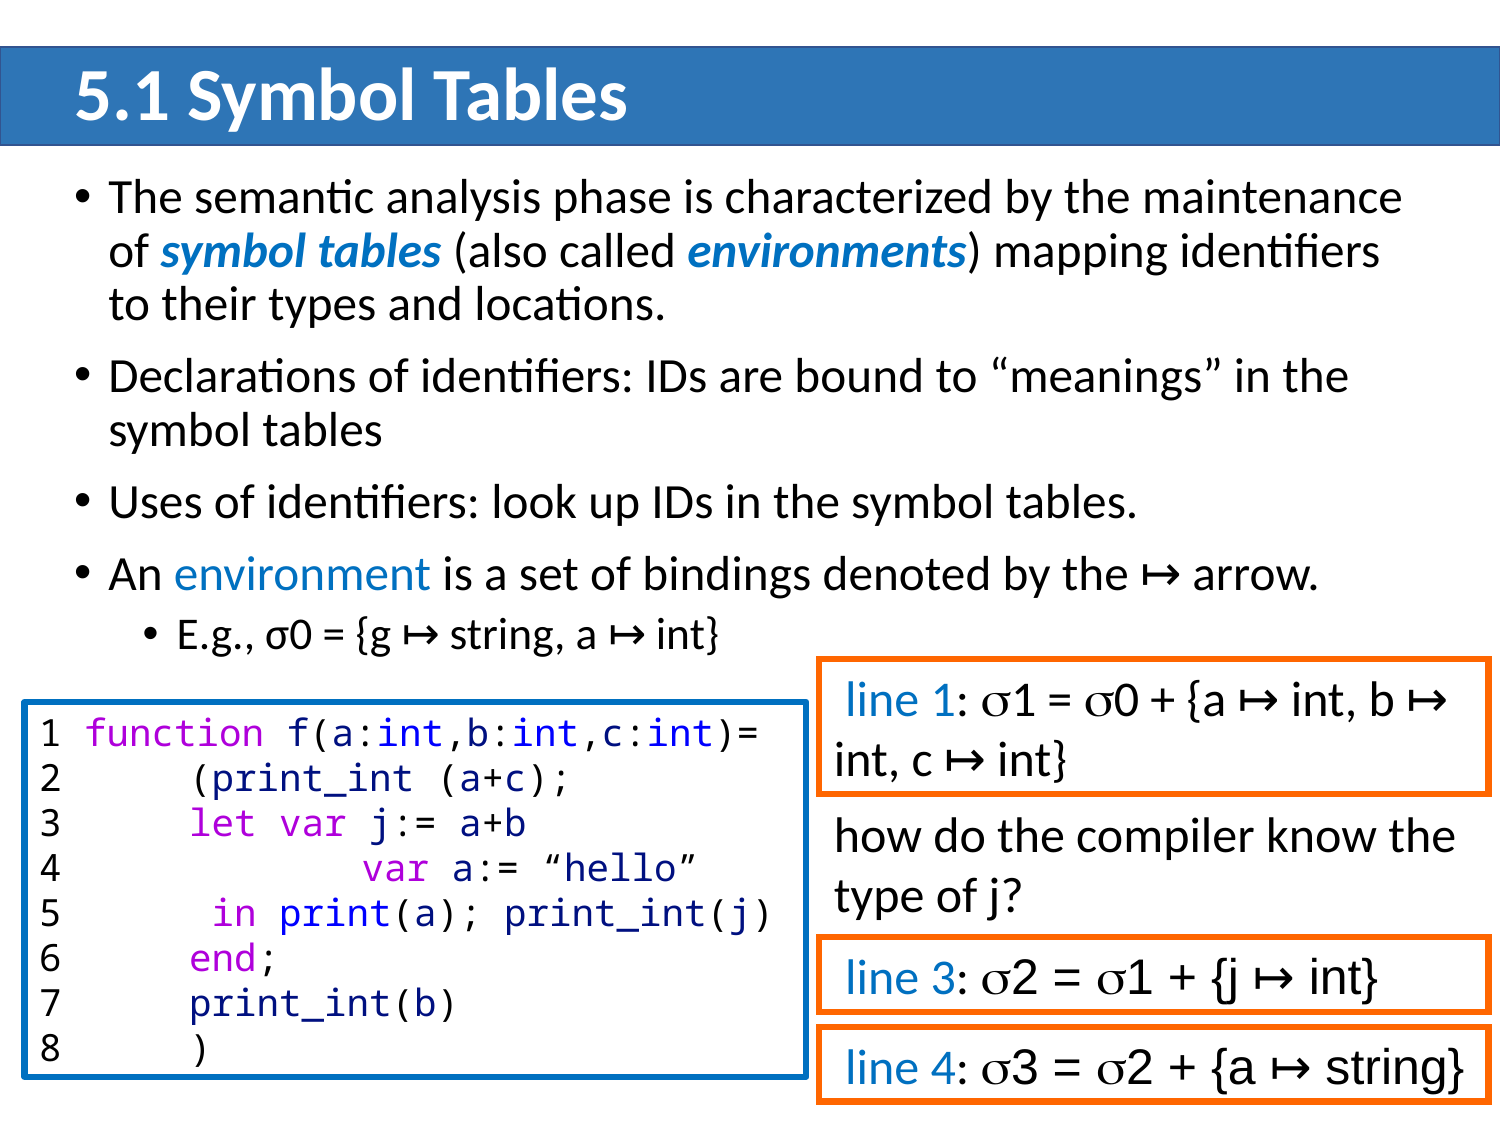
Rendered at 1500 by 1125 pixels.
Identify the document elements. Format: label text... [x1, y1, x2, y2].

text_box line 4: 3 = 2 + {a ↦ string} [819, 1026, 1489, 1102]
text_box line 3: 2 = 1 + {j ↦ int} [819, 937, 1489, 1012]
list The semantic analysis phase is characterized by the maintenance of symbol tables (also called environments) mapping identiﬁers to their types and locations. Declarations of identifiers: IDs are bound to “meanings” in the symbol tables Uses of identifiers: look up IDs in the symbol tables. An environment is a set of bindings denoted by the ↦ arrow. E.g., σ0 = {g ↦ string, a ↦ int} [59, 163, 1446, 676]
text_box how do the compiler know the type of j? [819, 795, 1489, 931]
text_box 1 function f(a:int,b:int,c:int)= 2 (print_int (a+c); 3 let var j:= a+b 4 var a:= “hello” 5 in print(a); print_int(j) 6 end; 7 print_int(b) 8 ) [24, 701, 807, 1077]
text_box line 1: 1 = 0 + {a ↦ int, b ↦ int, c ↦ int} [819, 659, 1489, 794]
title 5.1 Symbol Tables [59, 47, 1446, 146]
